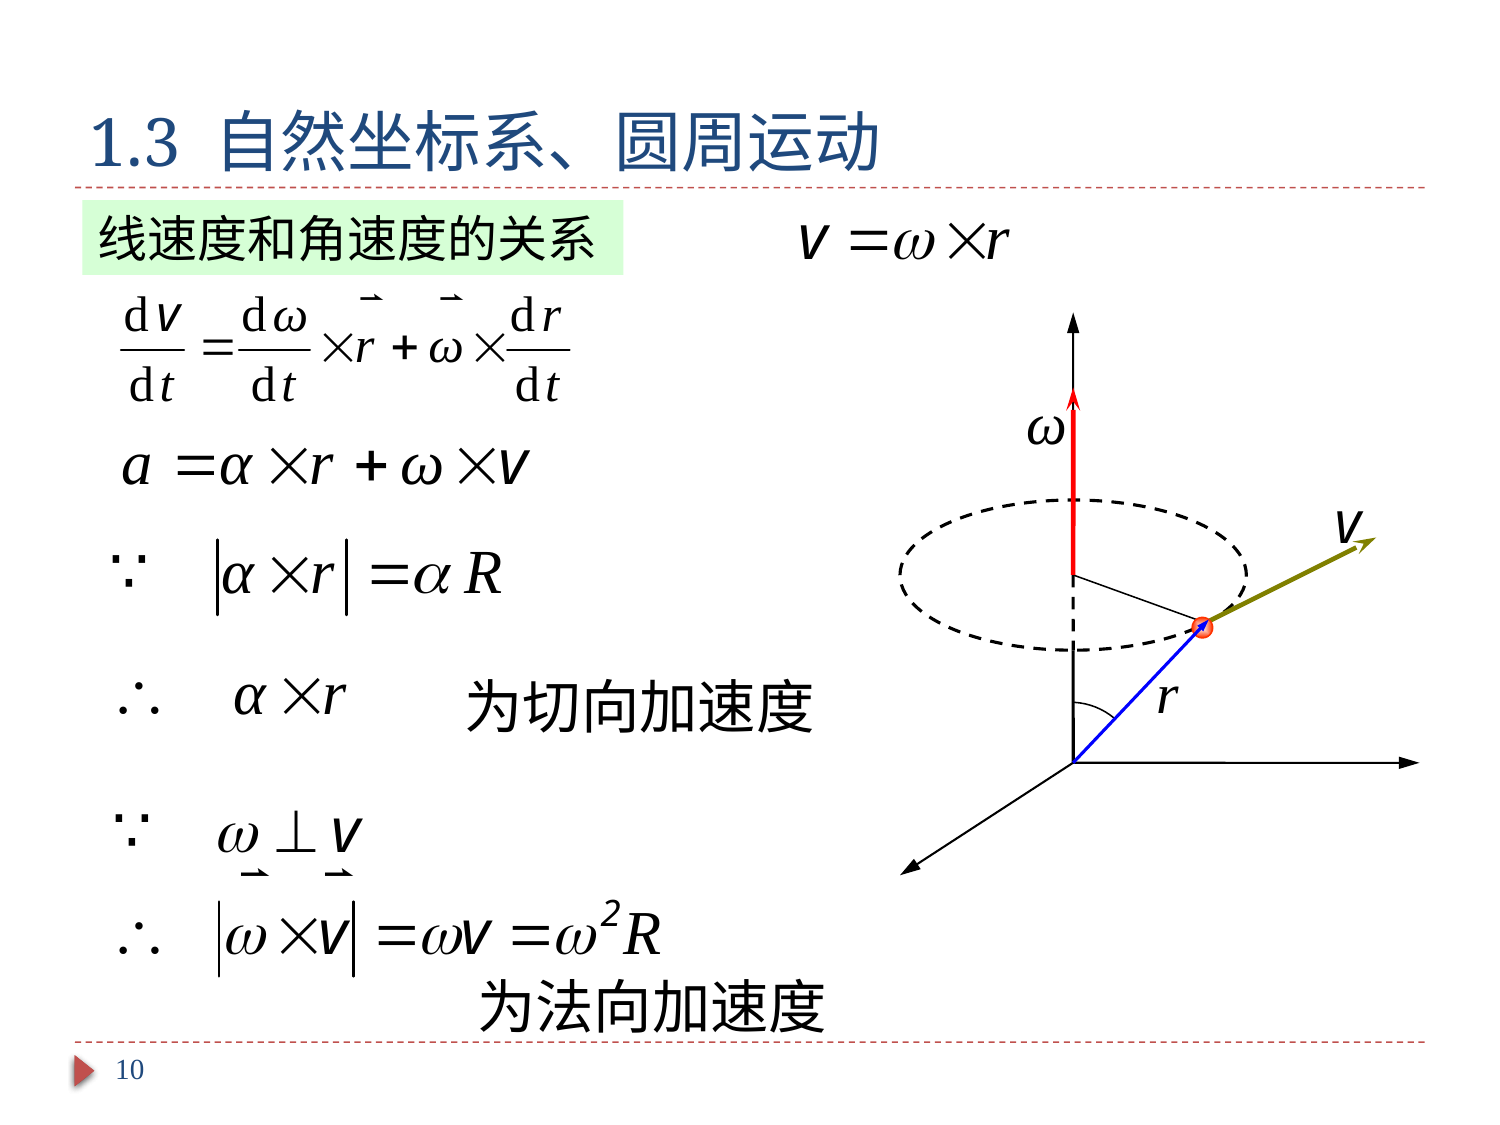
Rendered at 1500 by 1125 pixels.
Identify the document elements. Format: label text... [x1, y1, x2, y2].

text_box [109, 524, 517, 630]
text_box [112, 799, 675, 988]
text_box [112, 283, 580, 413]
text_box 为切向加速度 [449, 662, 893, 748]
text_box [899, 312, 1444, 892]
title 1.3 自然坐标系、圆周运动 [75, 37, 1425, 188]
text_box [112, 426, 541, 501]
text_box 为法向加速度 [462, 962, 912, 1048]
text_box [787, 201, 1030, 276]
slide_number 10 [100, 1042, 426, 1103]
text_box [112, 662, 367, 741]
text_box 线速度和角速度的关系 [82, 200, 624, 275]
